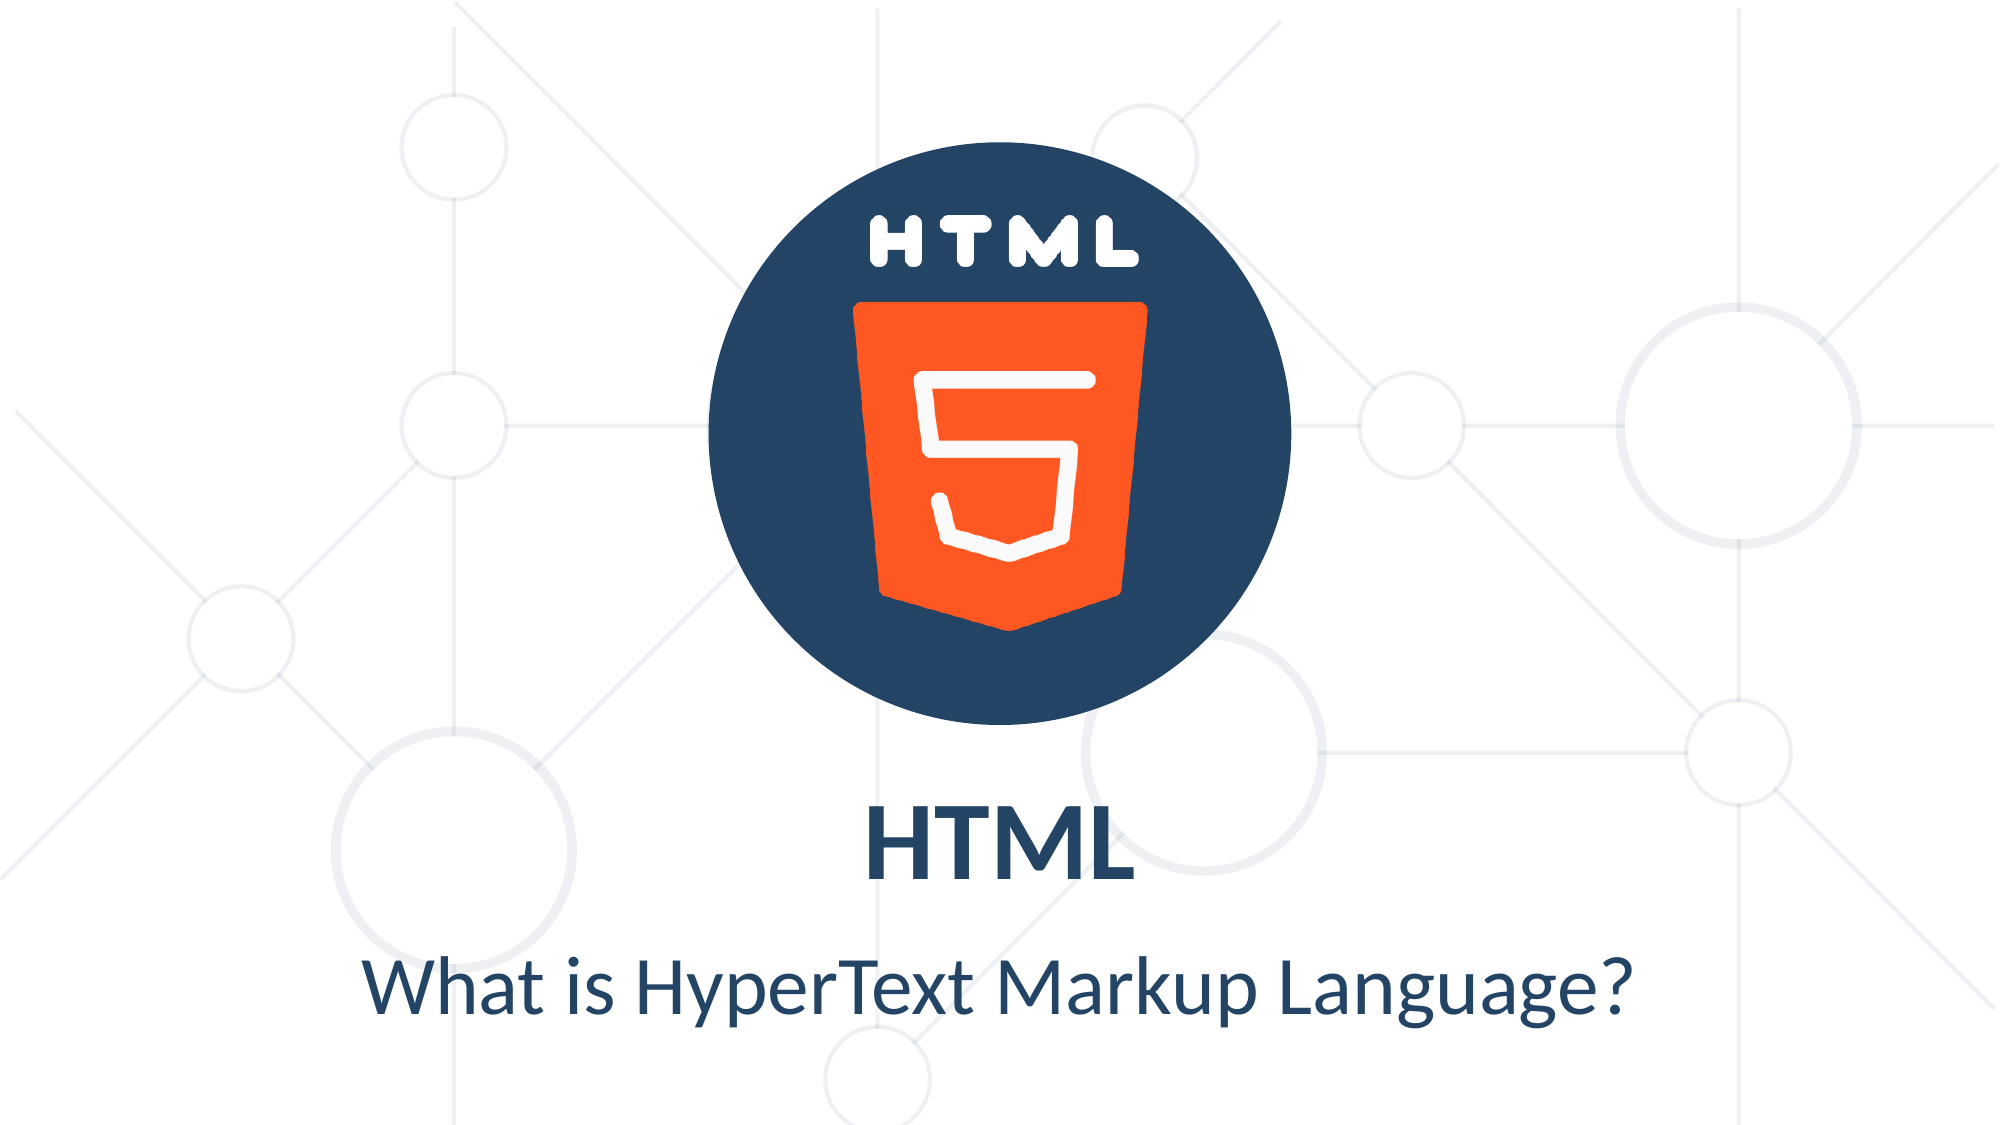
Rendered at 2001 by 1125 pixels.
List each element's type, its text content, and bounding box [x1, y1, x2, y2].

picture [792, 215, 1208, 631]
subtitle What is HyperText Markup Language? [100, 916, 1900, 1043]
title HTML [100, 771, 1900, 898]
